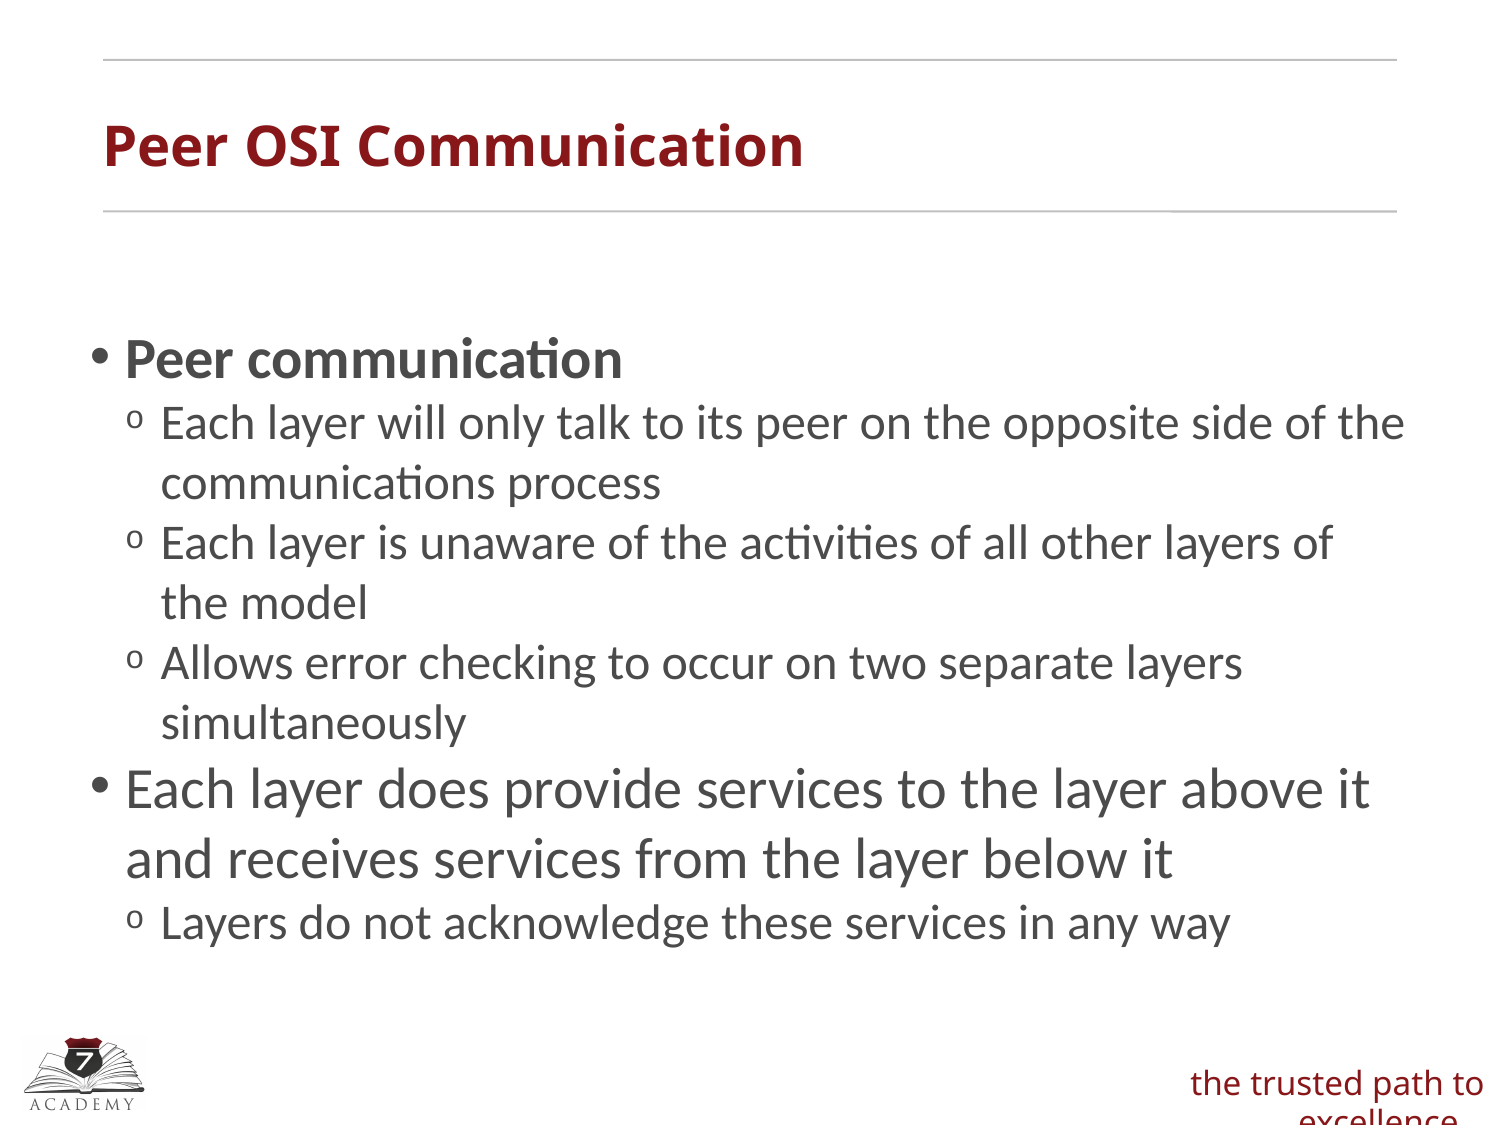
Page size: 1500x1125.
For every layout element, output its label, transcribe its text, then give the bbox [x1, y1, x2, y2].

picture [21, 1035, 147, 1111]
text_box Peer OSI Communication [87, 37, 1413, 250]
text_box Peer communication Each layer will only talk to its peer on the opposite side of the communications process Each layer is unaware of the activities of all other layers of the model Allows error checking to occur on two separate layers simultaneously Each layer does provide services to the layer above it and receives services from the layer below it Layers do not acknowledge these services in any way [75, 312, 1425, 1025]
